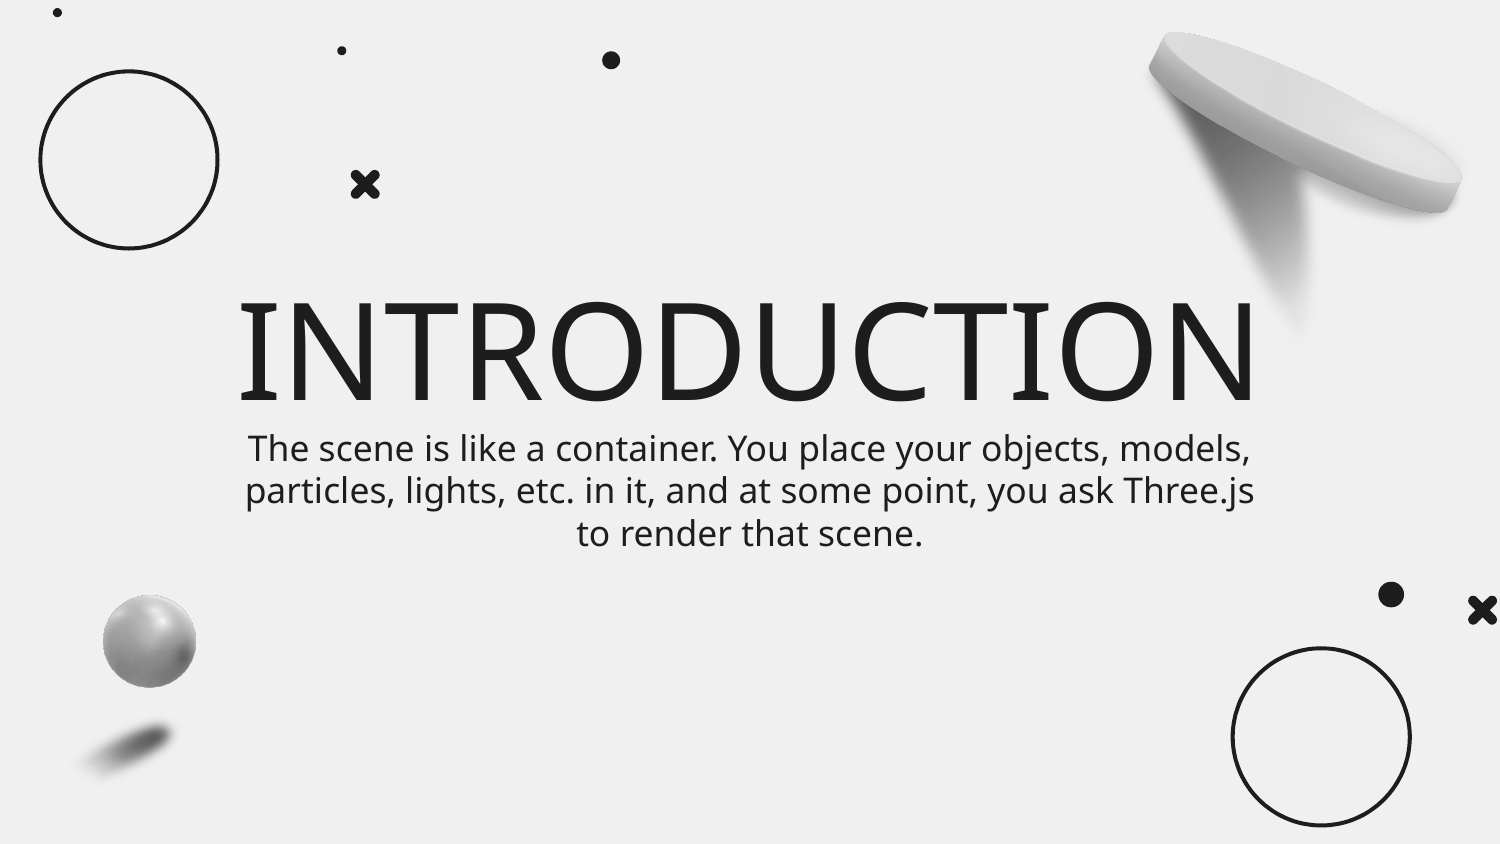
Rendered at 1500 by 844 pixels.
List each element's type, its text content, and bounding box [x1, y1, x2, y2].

picture [68, 594, 196, 789]
title INTRODUCTION [214, 279, 1286, 414]
picture [1137, 32, 1472, 347]
subtitle The scene is like a container. You place your objects, models, particles, lights, etc. in it, and at some point, you ask Three.js to render that scene. [214, 414, 1286, 565]
